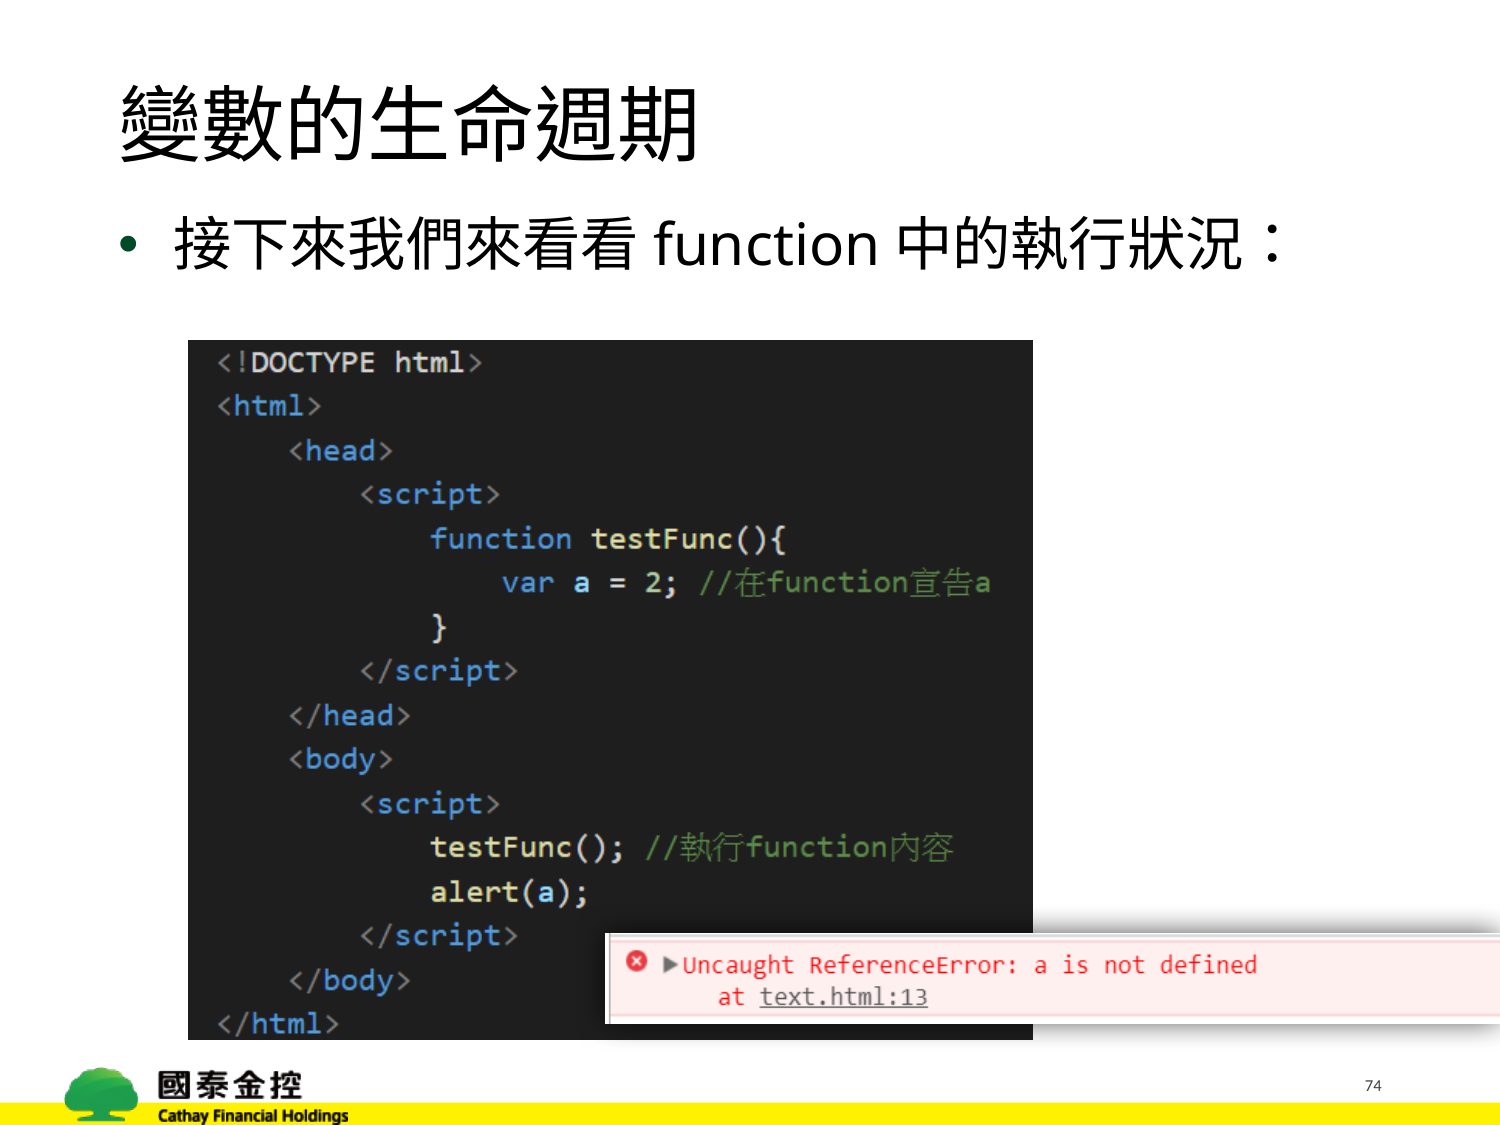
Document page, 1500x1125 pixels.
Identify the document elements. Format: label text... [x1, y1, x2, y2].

picture [188, 340, 1500, 1040]
picture [64, 1067, 348, 1125]
list 接下來我們來看看function中的執行狀況： [103, 208, 1397, 1014]
title 變數的生命週期 [103, 59, 1397, 197]
